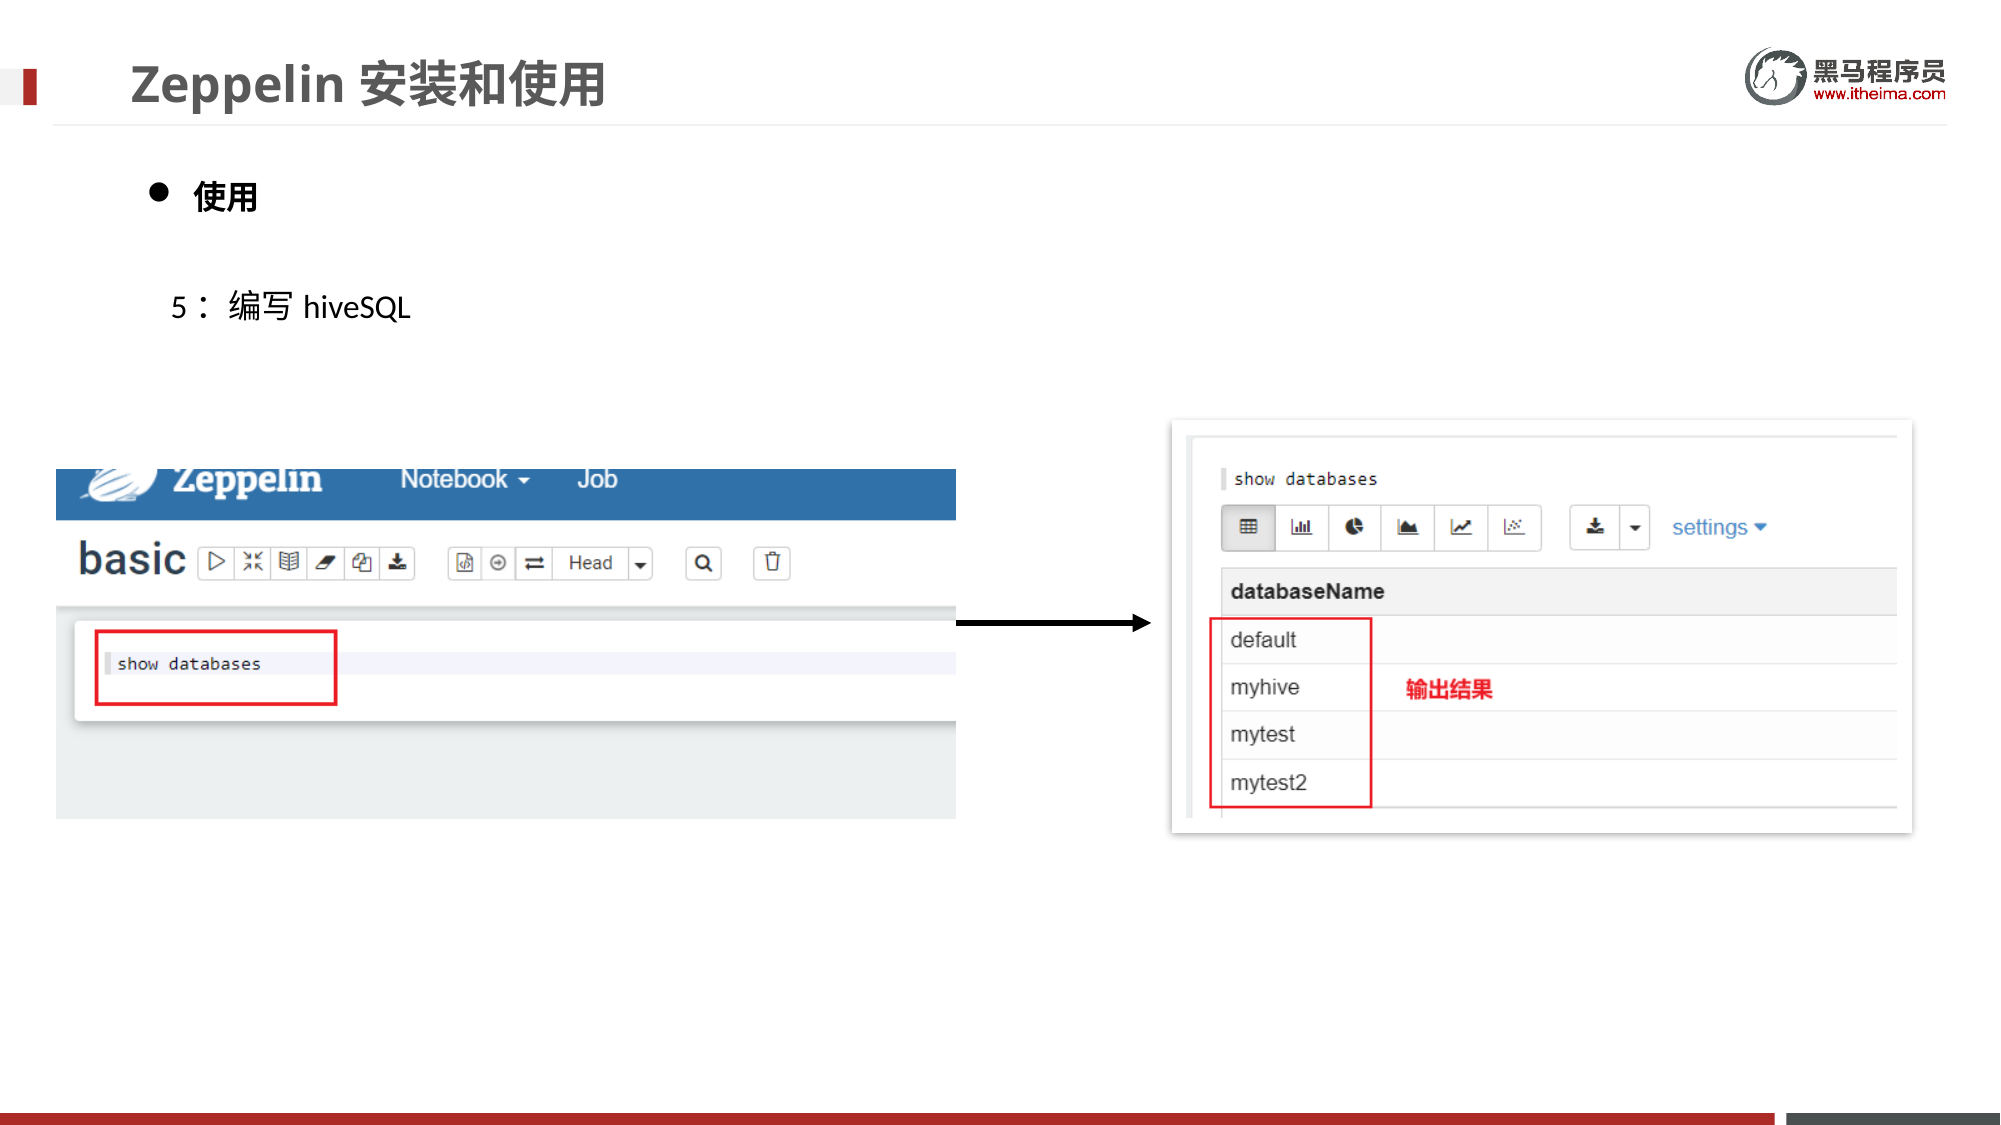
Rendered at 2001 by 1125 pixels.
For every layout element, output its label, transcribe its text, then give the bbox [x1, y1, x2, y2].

picture [1744, 46, 1946, 106]
text_box 使用 [131, 168, 1133, 224]
picture [1185, 434, 1898, 819]
picture [56, 469, 956, 819]
text_box 5：编写hiveSQL [155, 277, 544, 333]
title Zeppelin安装和使用 [116, 40, 1556, 125]
